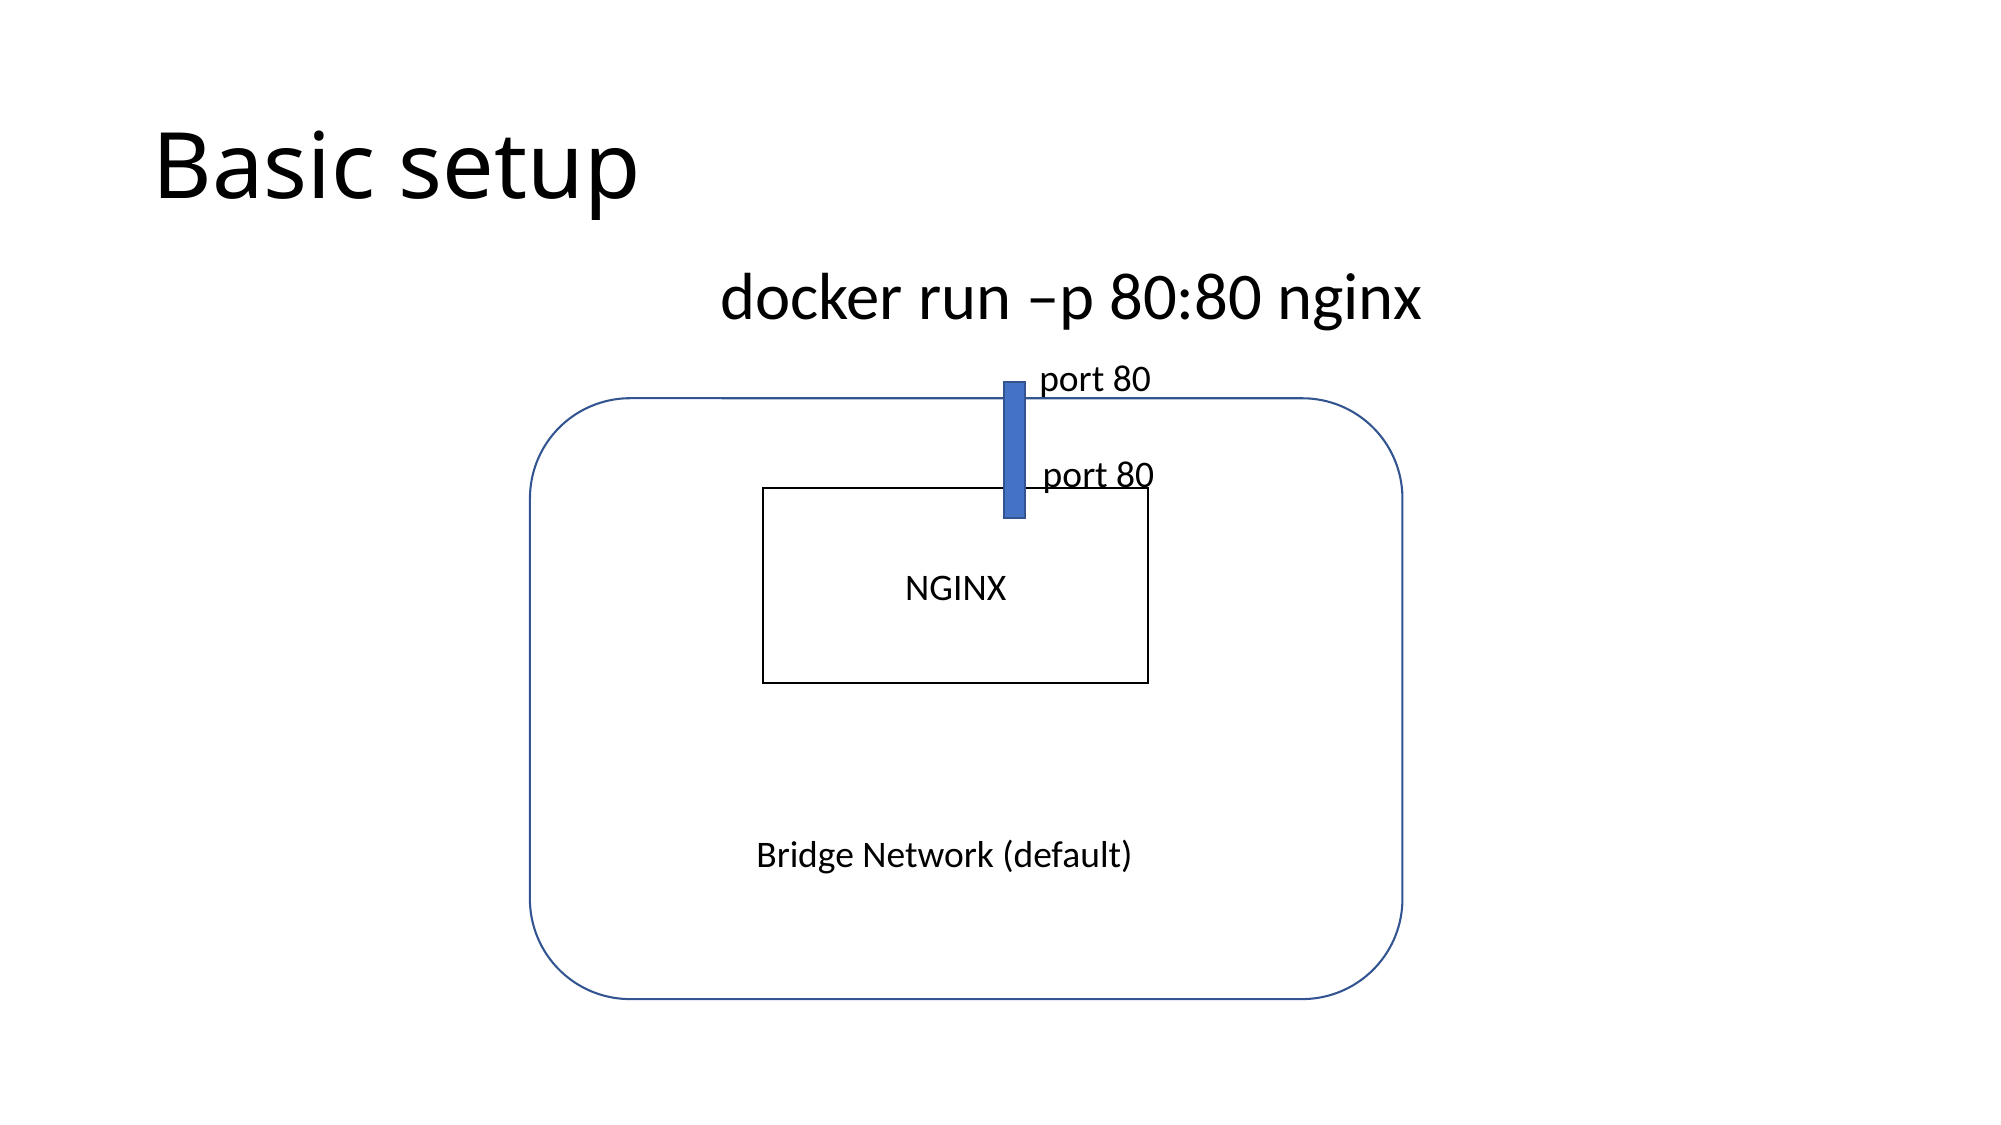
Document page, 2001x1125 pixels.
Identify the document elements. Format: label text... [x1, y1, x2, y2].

text_box [1003, 381, 1026, 519]
text_box Bridge Network (default) [741, 822, 1237, 883]
text_box docker run –p 80:80 nginx [705, 245, 1501, 340]
text_box port 80 [1024, 346, 1185, 407]
title Basic setup [137, 59, 1863, 278]
text_box port 80 [1027, 442, 1188, 502]
text_box [528, 397, 1404, 1001]
text_box NGINX [762, 487, 1149, 684]
